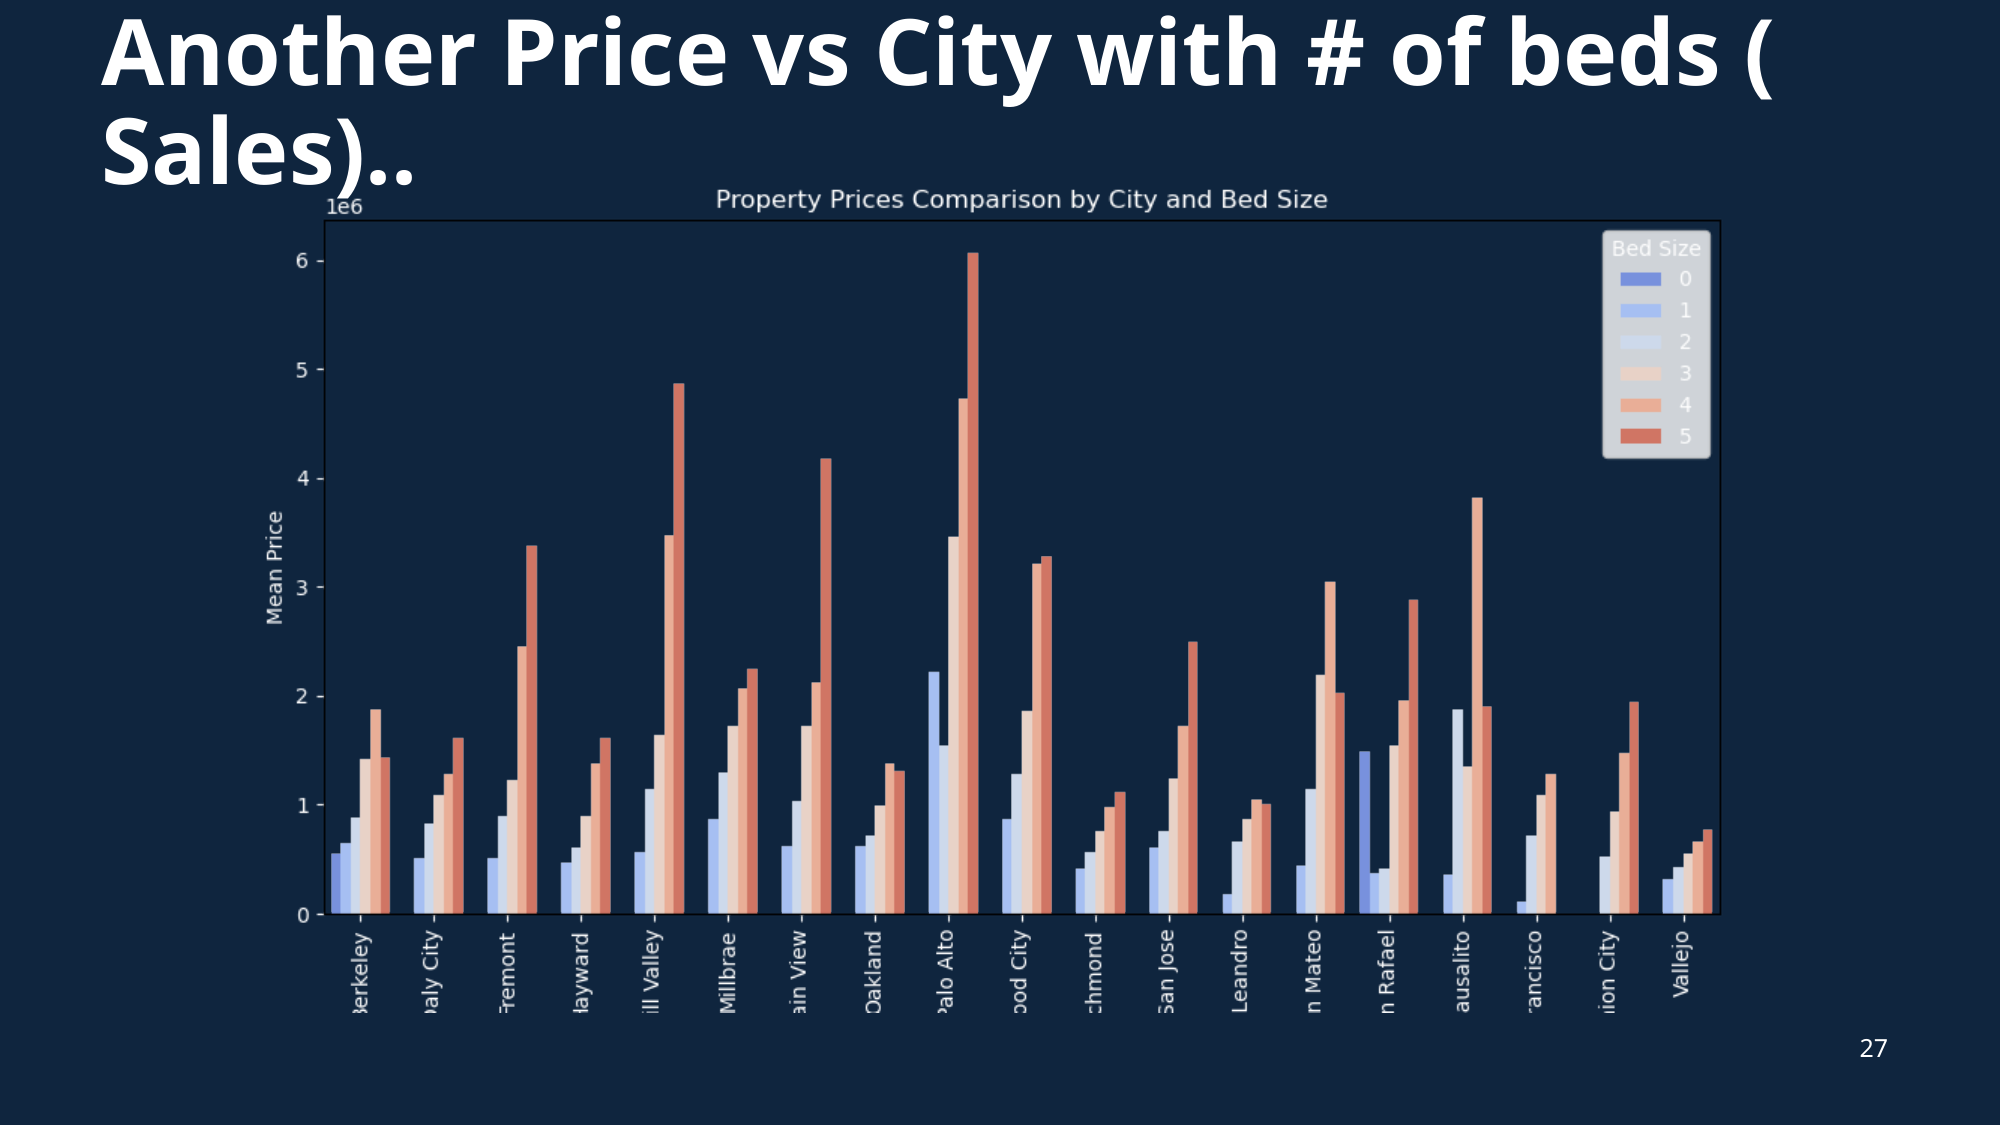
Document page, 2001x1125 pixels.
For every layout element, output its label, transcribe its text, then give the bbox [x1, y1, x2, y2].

slide_number 27 [1836, 1020, 1912, 1080]
title Another Price vs City with # of beds ( Sales).. [85, 13, 1811, 197]
picture [99, 112, 1900, 1013]
